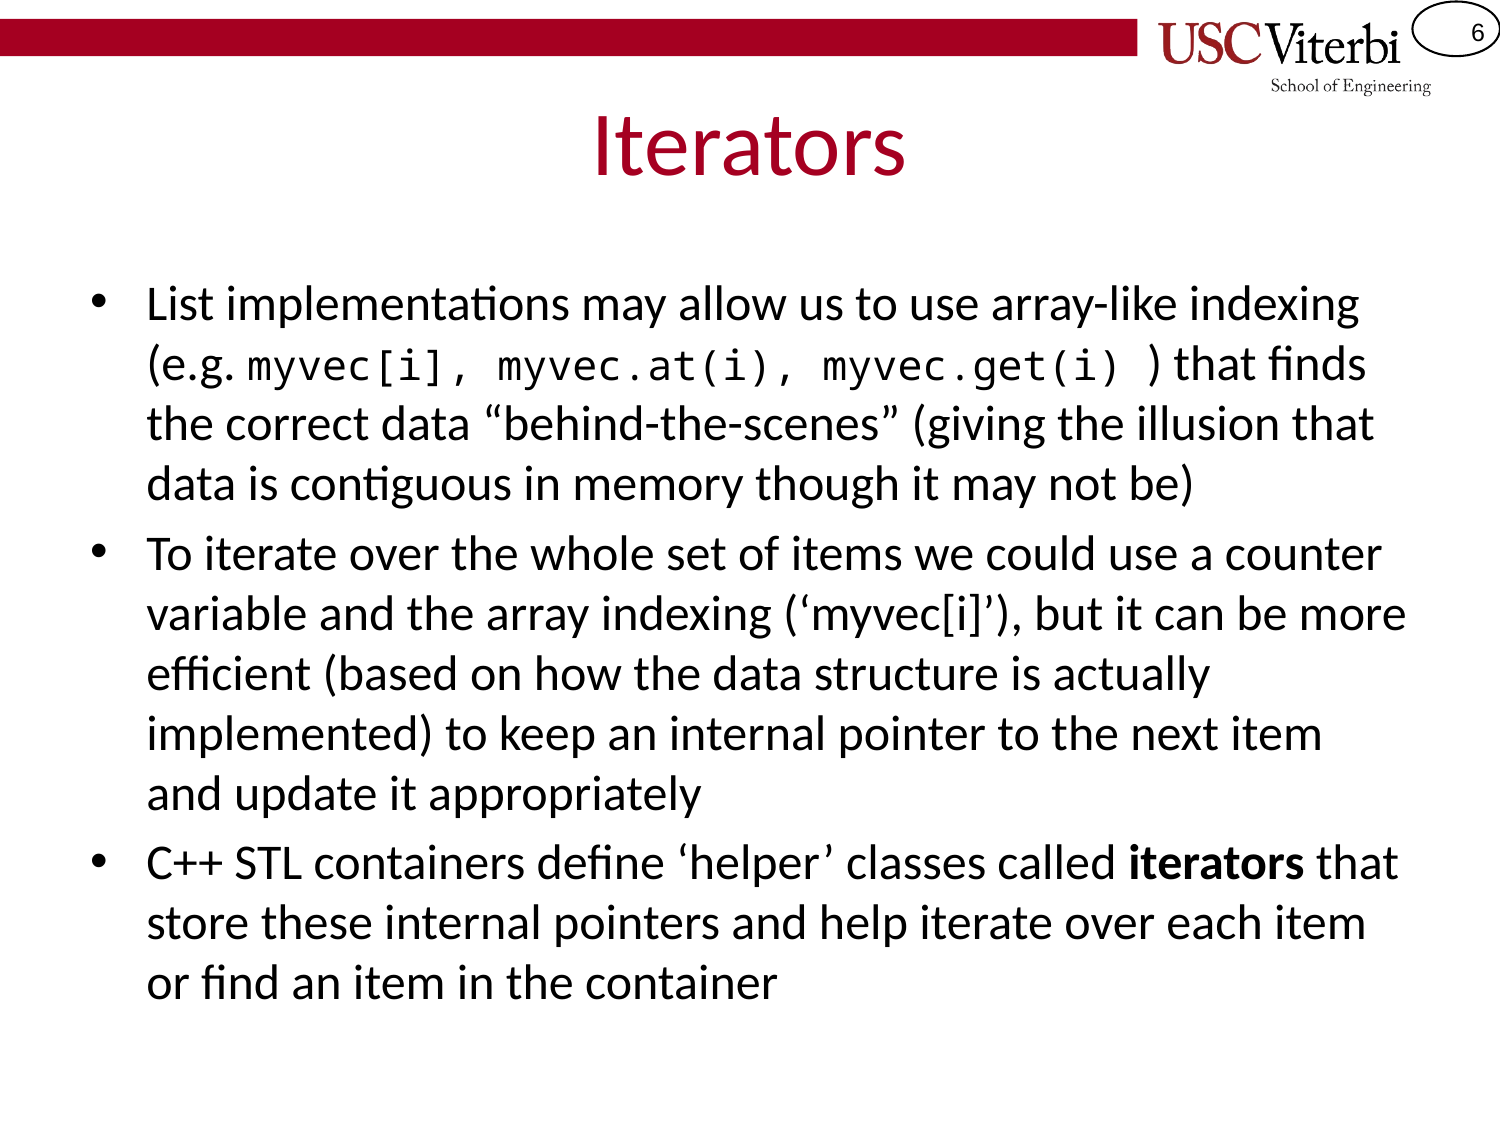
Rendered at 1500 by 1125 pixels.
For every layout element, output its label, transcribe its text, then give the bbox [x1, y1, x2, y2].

picture [1125, 0, 1447, 45]
list List implementations may allow us to use array-like indexing (e.g. myvec[i], myvec.at(i), myvec.get(i) ) that finds the correct data “behind-the-scenes” (giving the illusion that data is contiguous in memory though it may not be) To iterate over the whole set of items we could use a counter variable and the array indexing (‘myvec[i]’), but it can be more efficient (based on how the data structure is actually implemented) to keep an internal pointer to the next item and update it appropriately C++ STL containers define ‘helper’ classes called iterators that store these internal pointers and help iterate over each item or find an item in the container [75, 262, 1425, 1005]
picture [1425, 50, 1463, 119]
title Iterators [75, 45, 1425, 233]
picture [1414, 3, 1463, 55]
